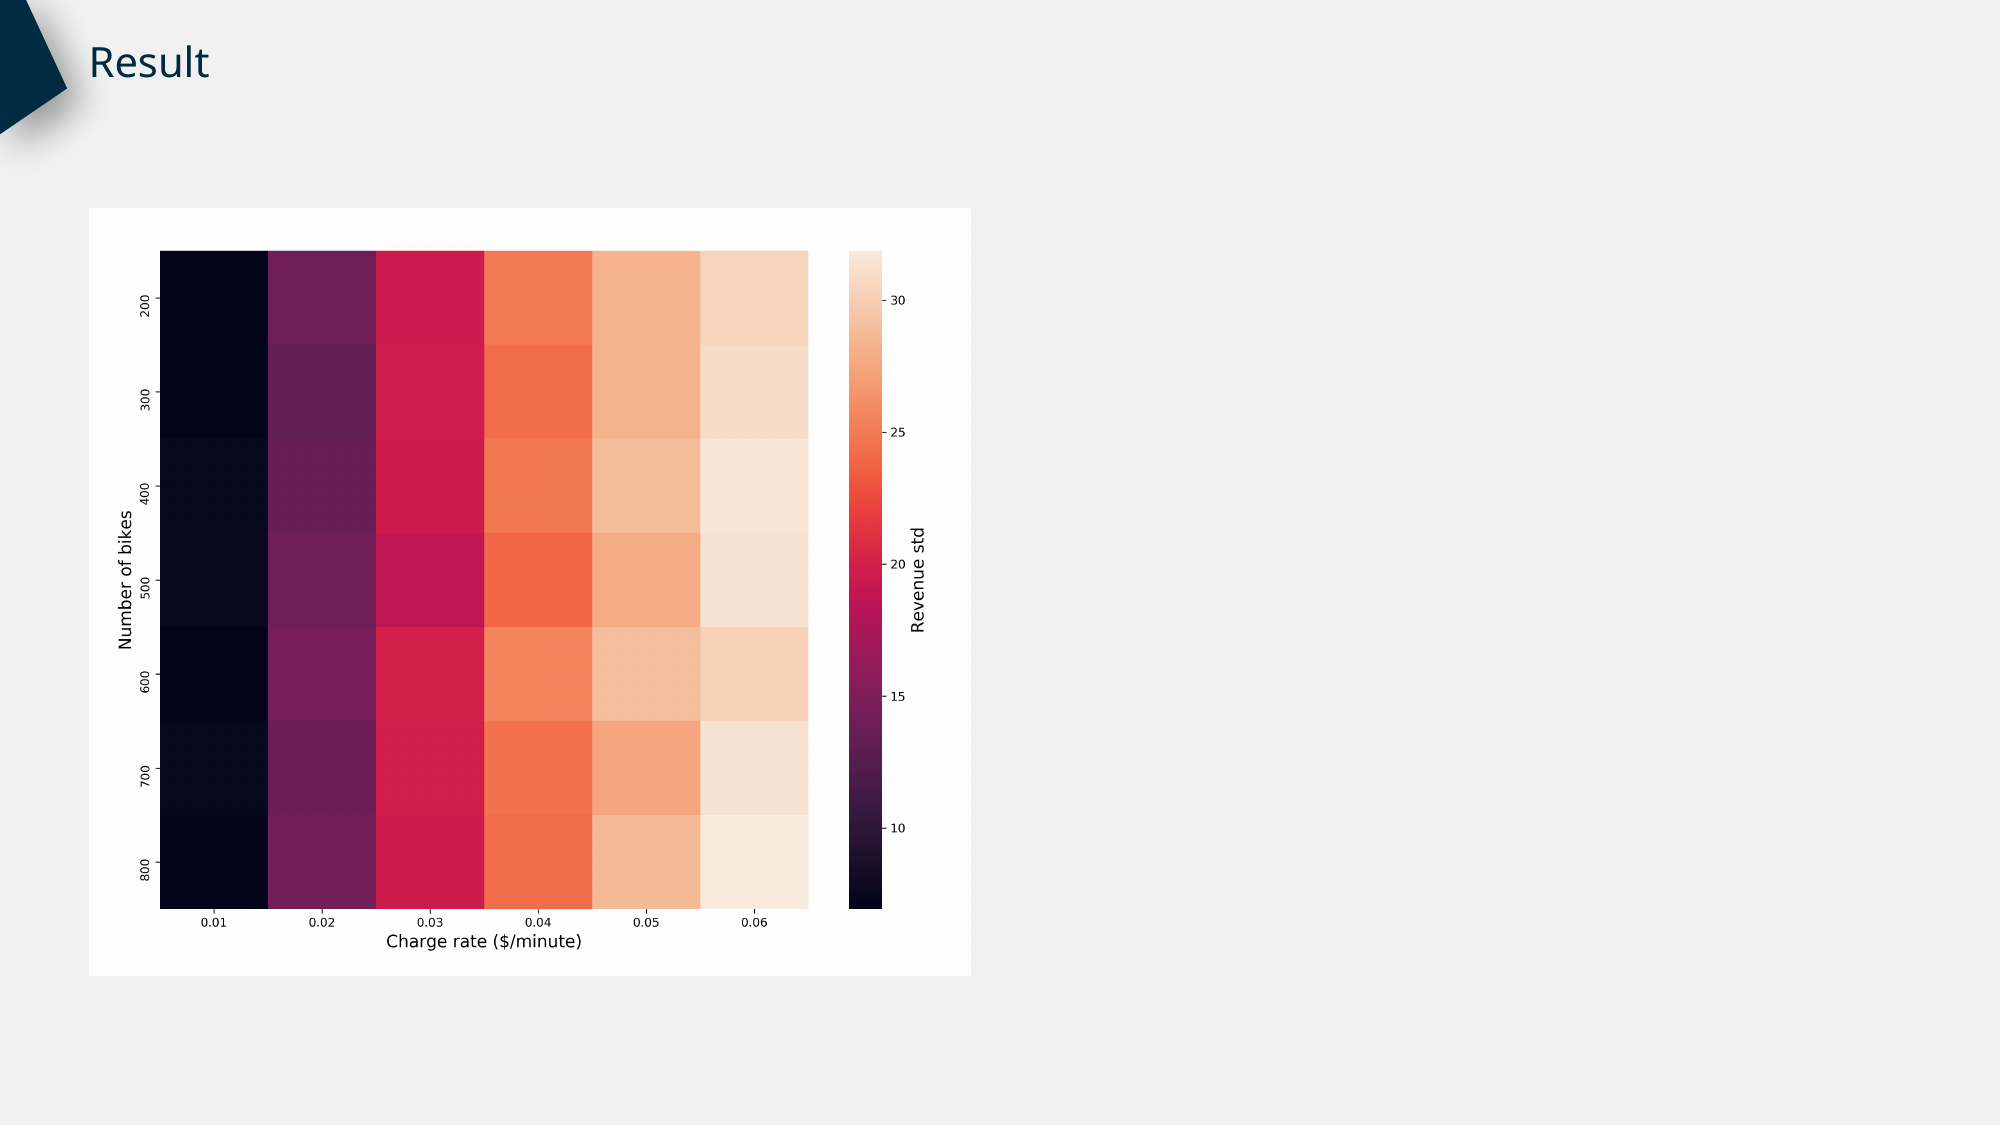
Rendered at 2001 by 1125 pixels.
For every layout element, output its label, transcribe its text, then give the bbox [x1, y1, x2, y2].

text_box [0, 0, 68, 135]
text_box Result [77, 28, 225, 94]
picture [89, 208, 971, 976]
